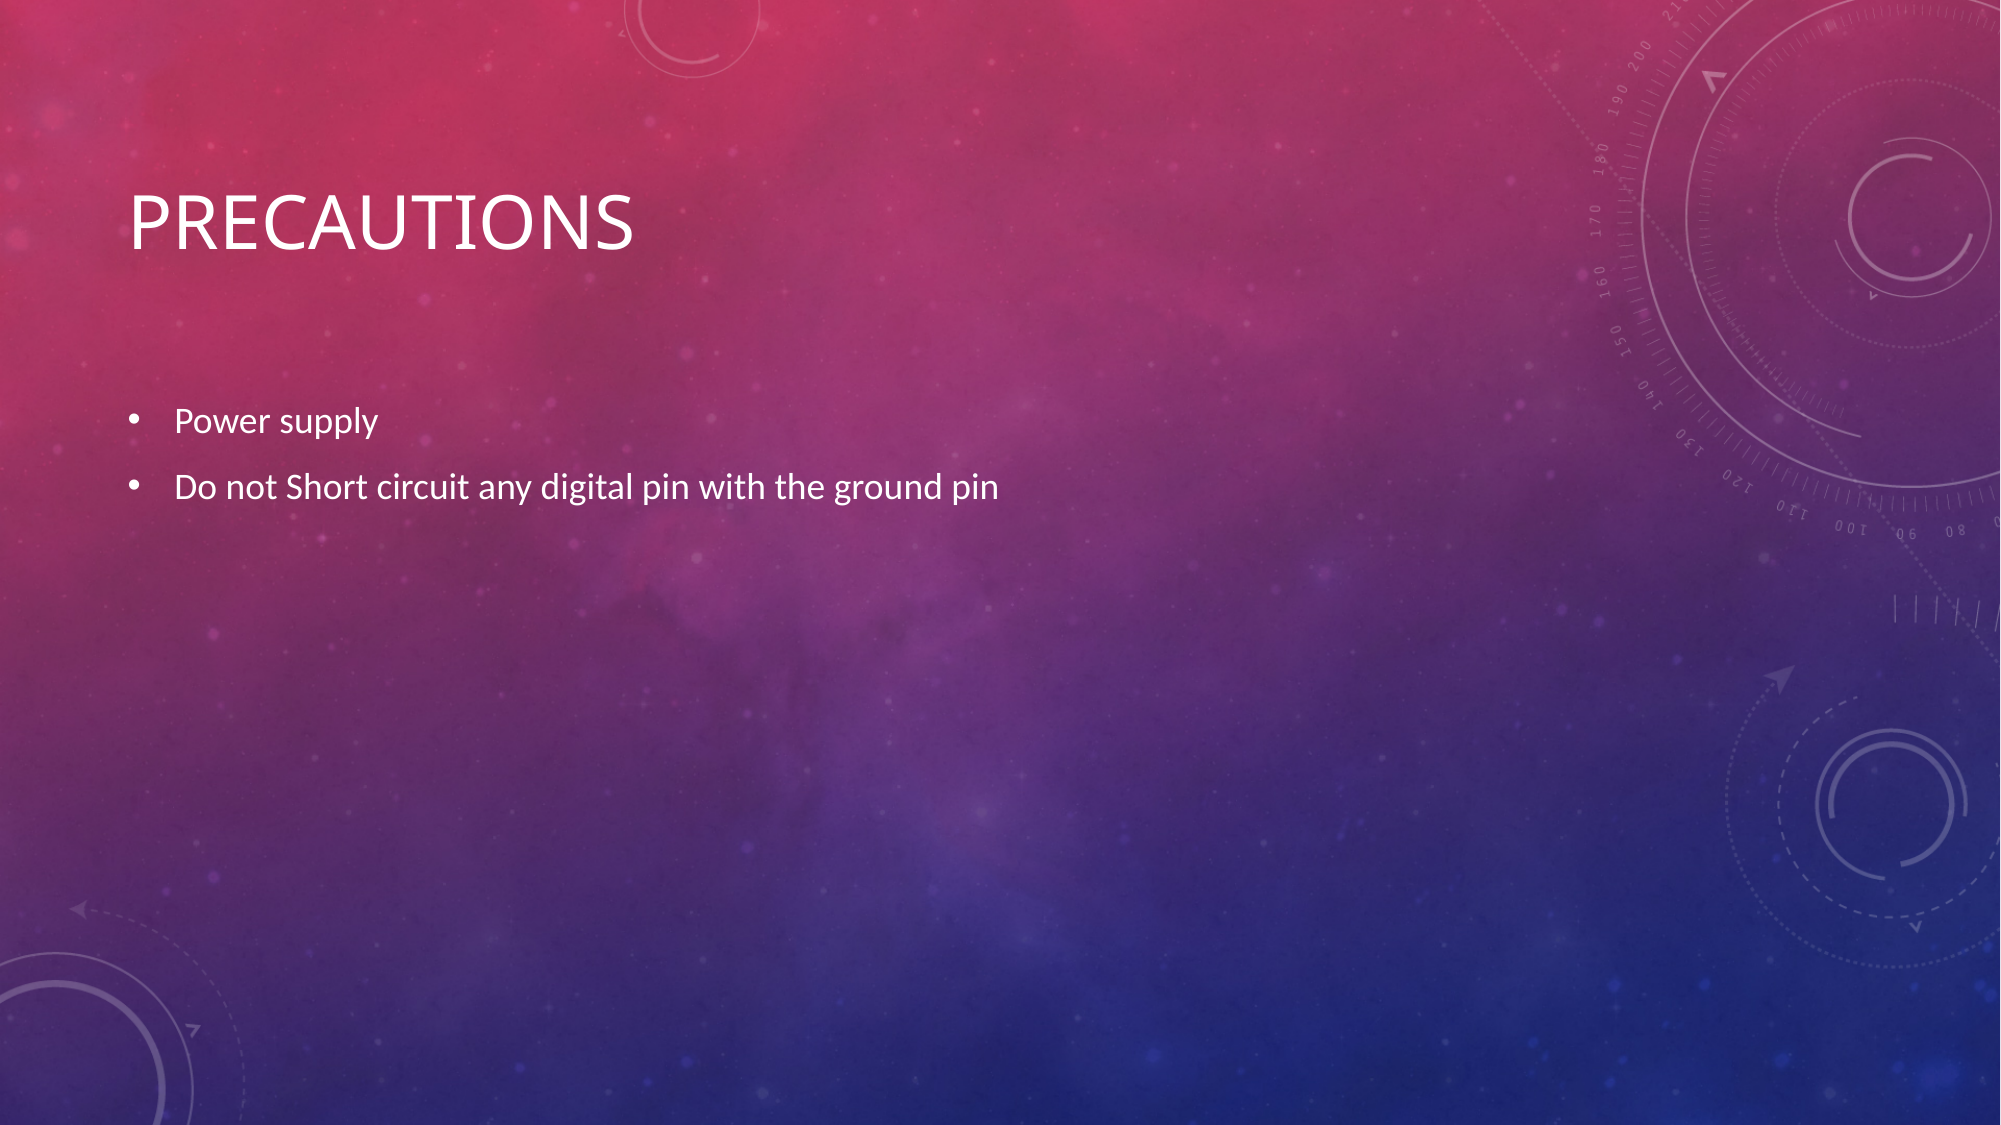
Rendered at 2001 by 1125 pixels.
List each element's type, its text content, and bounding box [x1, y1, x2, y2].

picture [0, 0, 2001, 1125]
title precautions [112, 99, 1775, 339]
list Power supply Do not Short circuit any digital pin with the ground pin [112, 378, 1775, 591]
